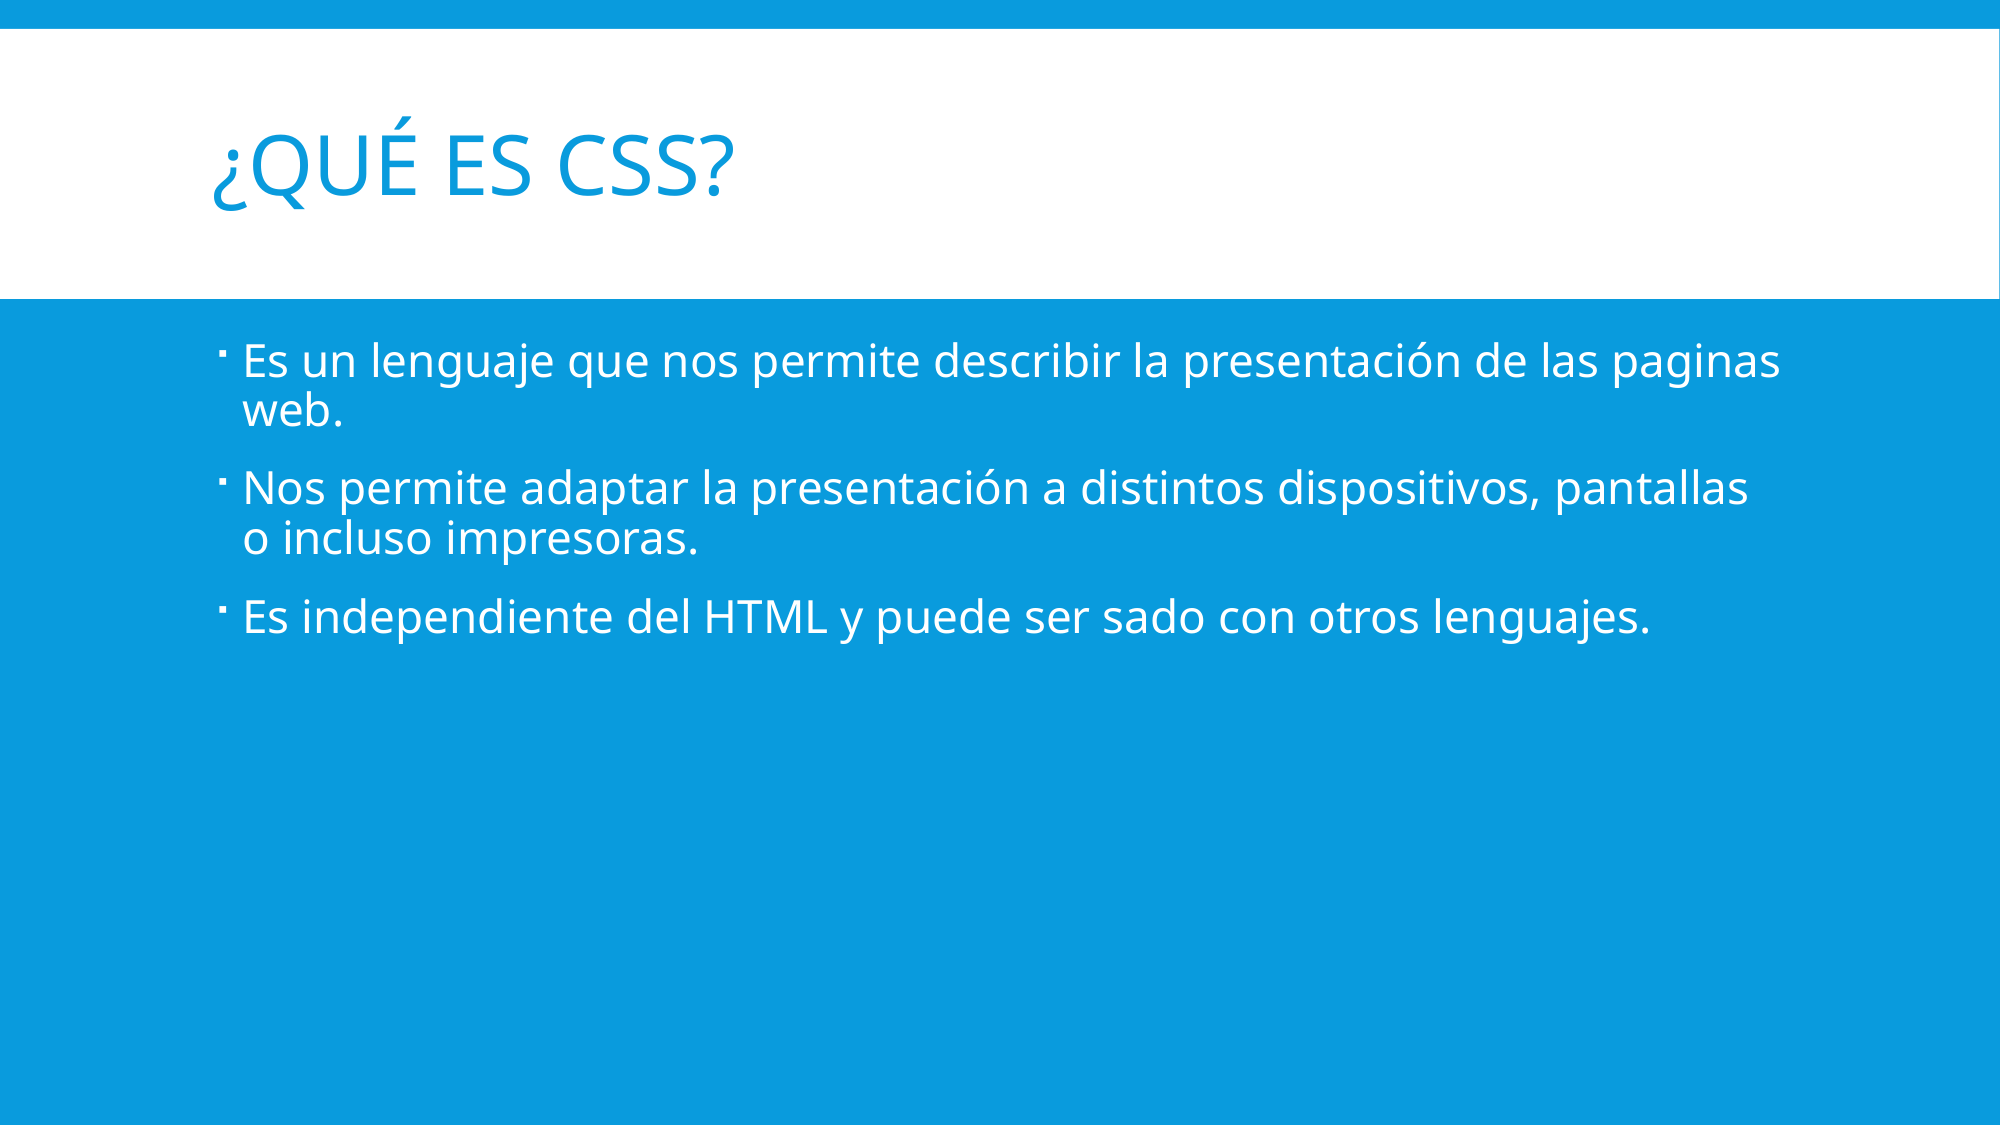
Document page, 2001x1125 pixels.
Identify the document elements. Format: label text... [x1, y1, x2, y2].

title ¿Qué es css? [197, 46, 1803, 295]
list Es un lenguaje que nos permite describir la presentación de las paginas web. Nos permite adaptar la presentación a distintos dispositivos, pantallas o incluso impresoras. Es independiente del HTML y puede ser sado con otros lenguajes. [197, 329, 1803, 1020]
